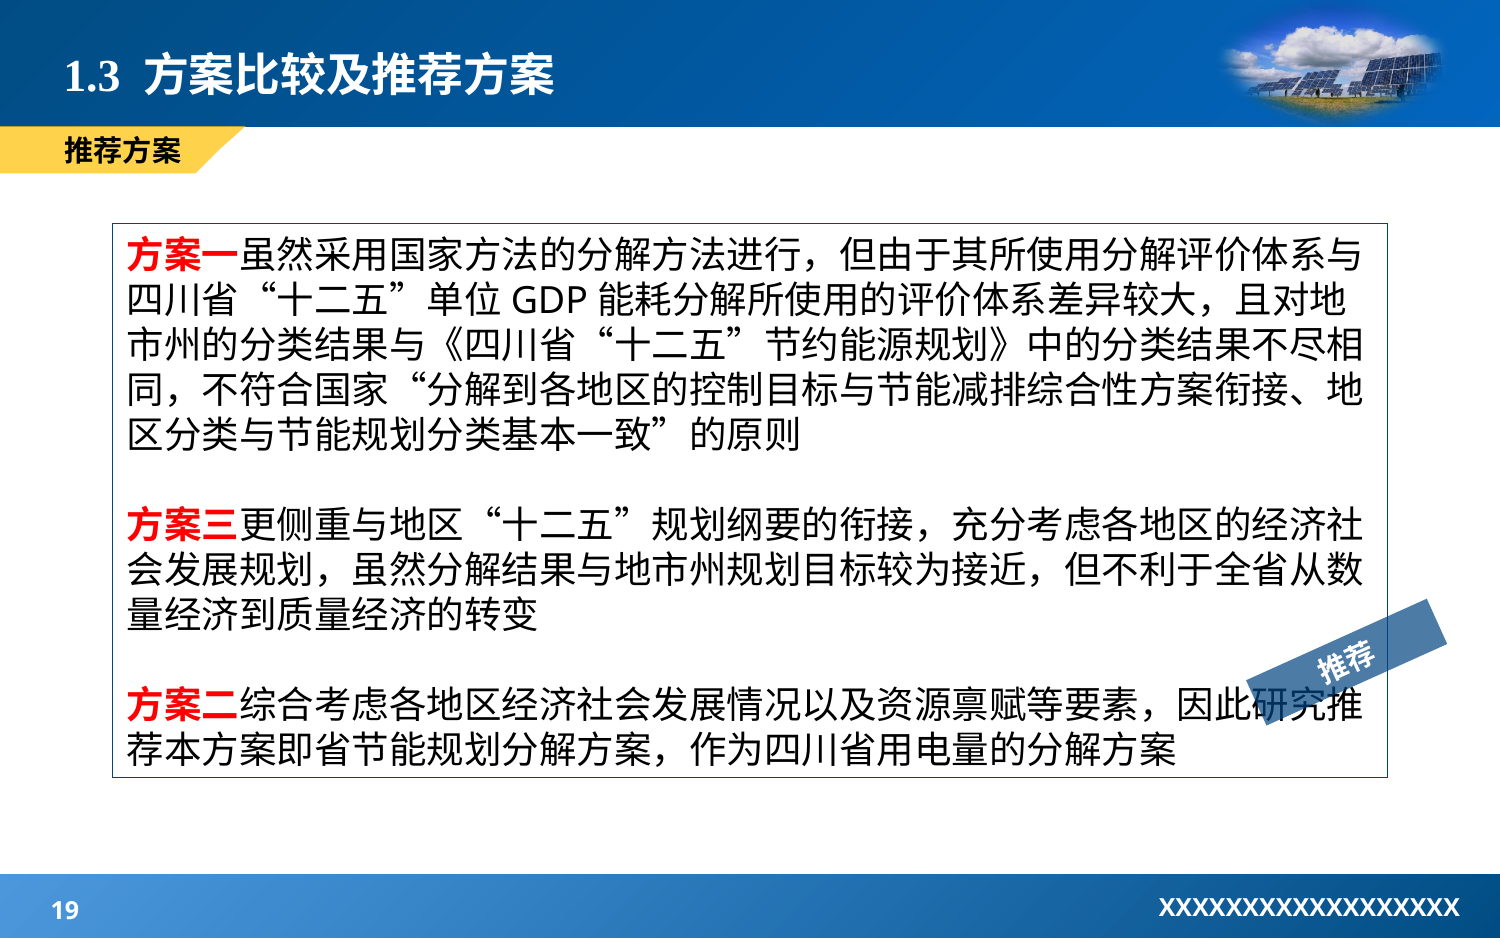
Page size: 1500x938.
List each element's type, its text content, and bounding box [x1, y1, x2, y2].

title 1.3 方案比较及推荐方案 [48, 19, 1005, 127]
text_box 推荐 [1246, 598, 1448, 726]
text_box 推荐方案 [0, 124, 248, 176]
text_box 方案一虽然采用国家方法的分解方法进行，但由于其所使用分解评价体系与四川省“十二五”单位GDP能耗分解所使用的评价体系差异较大，且对地市州的分类结果与《四川省“十二五”节约能源规划》中的分类结果不尽相同，不符合国家“分解到各地区的控制目标与节能减排综合性方案衔接、地区分类与节能规划分类基本一致”的原则 方案三更侧重与地区“十二五”规划纲要的衔接，充分考虑各地区的经济社会发展规划，虽然分解结果与地市州规划目标较为接近，但不利于全省从数量经济到质量经济的转变 方案二综合考虑各地区经济社会发展情况以及资源禀赋等要素，因此研究推荐本方案即省节能规划分解方案，作为四川省用电量的分解方案 [112, 223, 1388, 778]
picture [1233, 6, 1433, 113]
